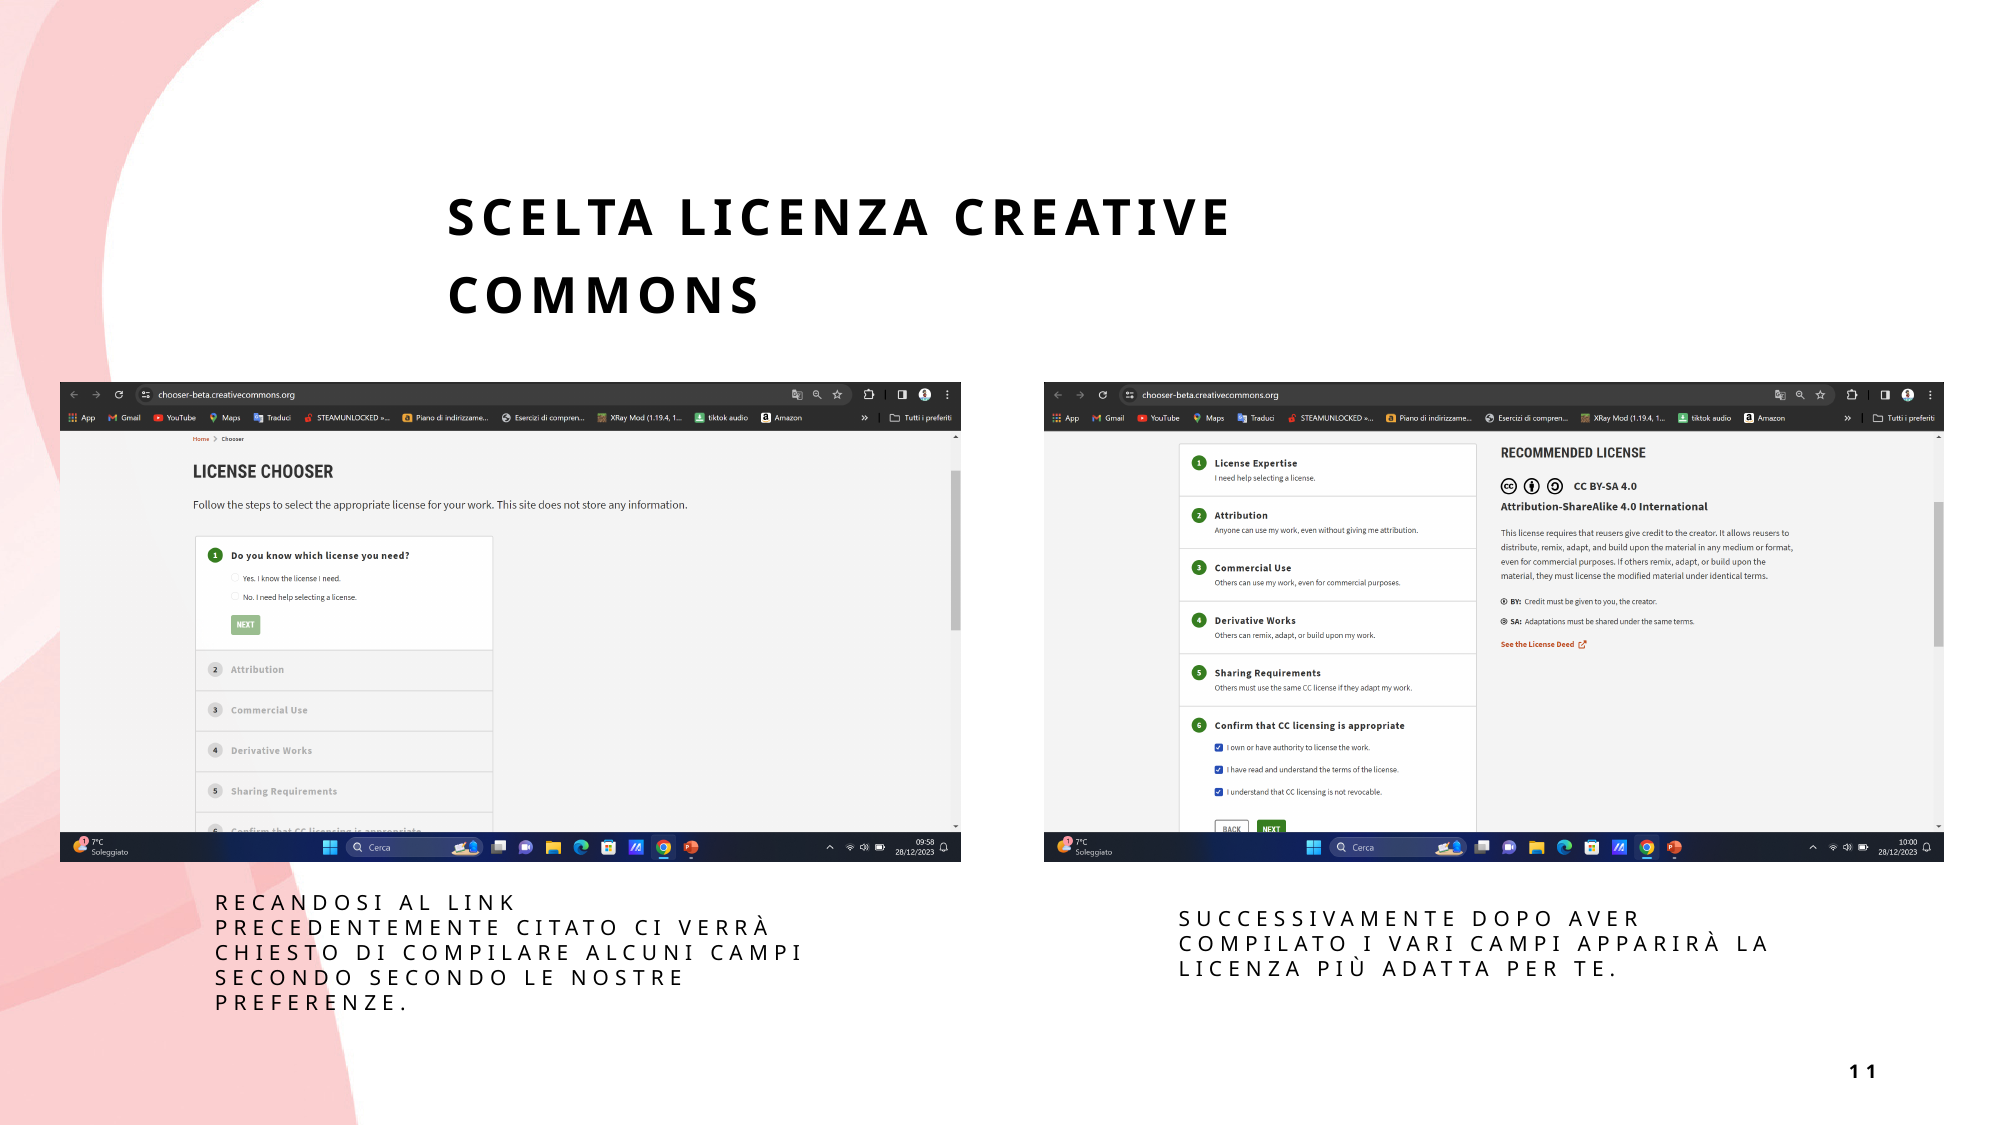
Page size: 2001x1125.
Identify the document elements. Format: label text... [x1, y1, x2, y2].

slide_number 11 [1845, 1042, 1892, 1103]
picture [0, 0, 1944, 1125]
